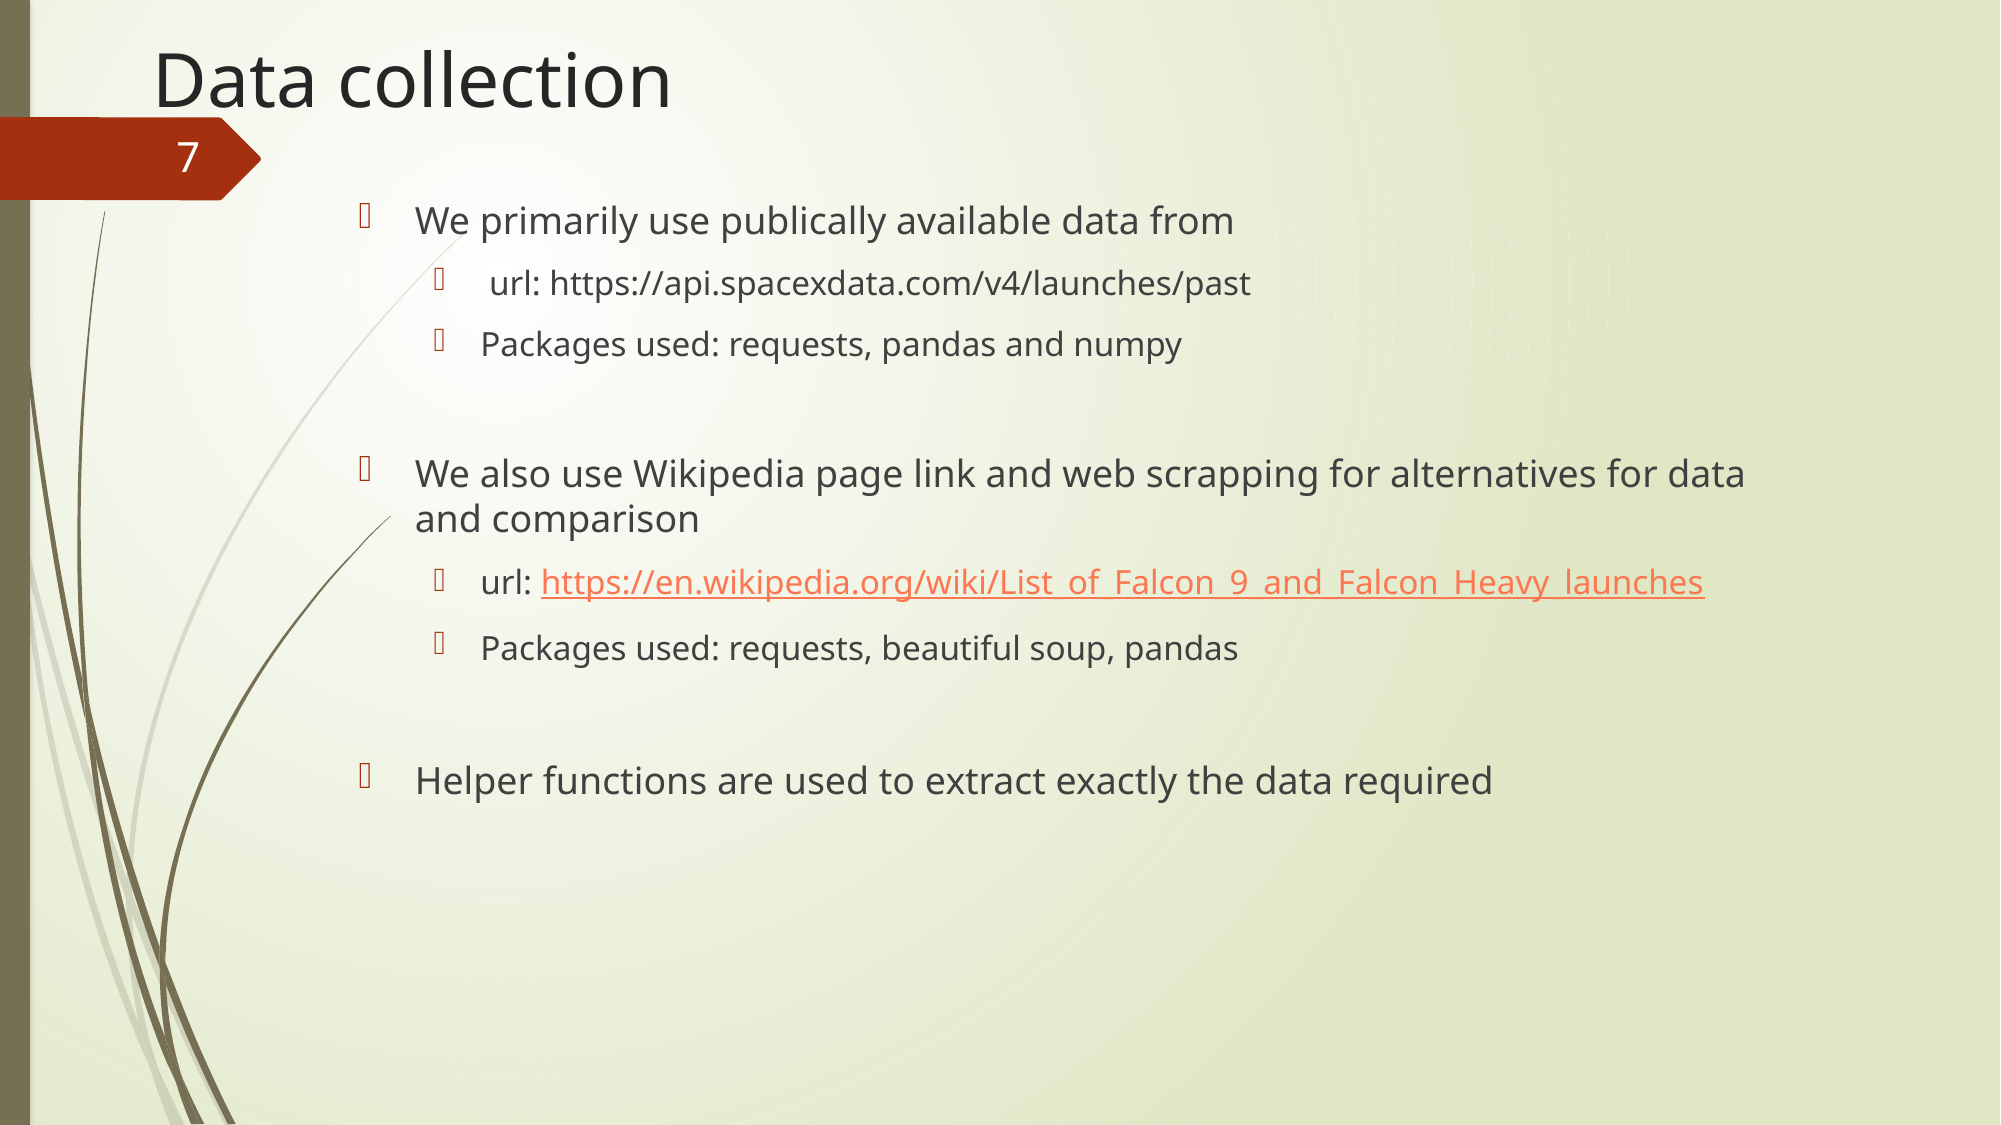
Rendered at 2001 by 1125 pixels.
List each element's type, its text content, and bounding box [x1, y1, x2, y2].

slide_number 7 [87, 129, 216, 190]
title Data collection [137, 25, 1863, 243]
list We primarily use publically available data from url: https://api.spacexdata.com/v4/launches/past Packages used: requests, pandas and numpy We also use Wikipedia page link and web scrapping for alternatives for data and comparison url: https://en.wikipedia.org/wiki/List_of_Falcon_9_and_Falcon_Heavy_launches Packages used: requests, beautiful soup, pandas Helper functions are used to extract exactly the data required [343, 189, 1806, 970]
